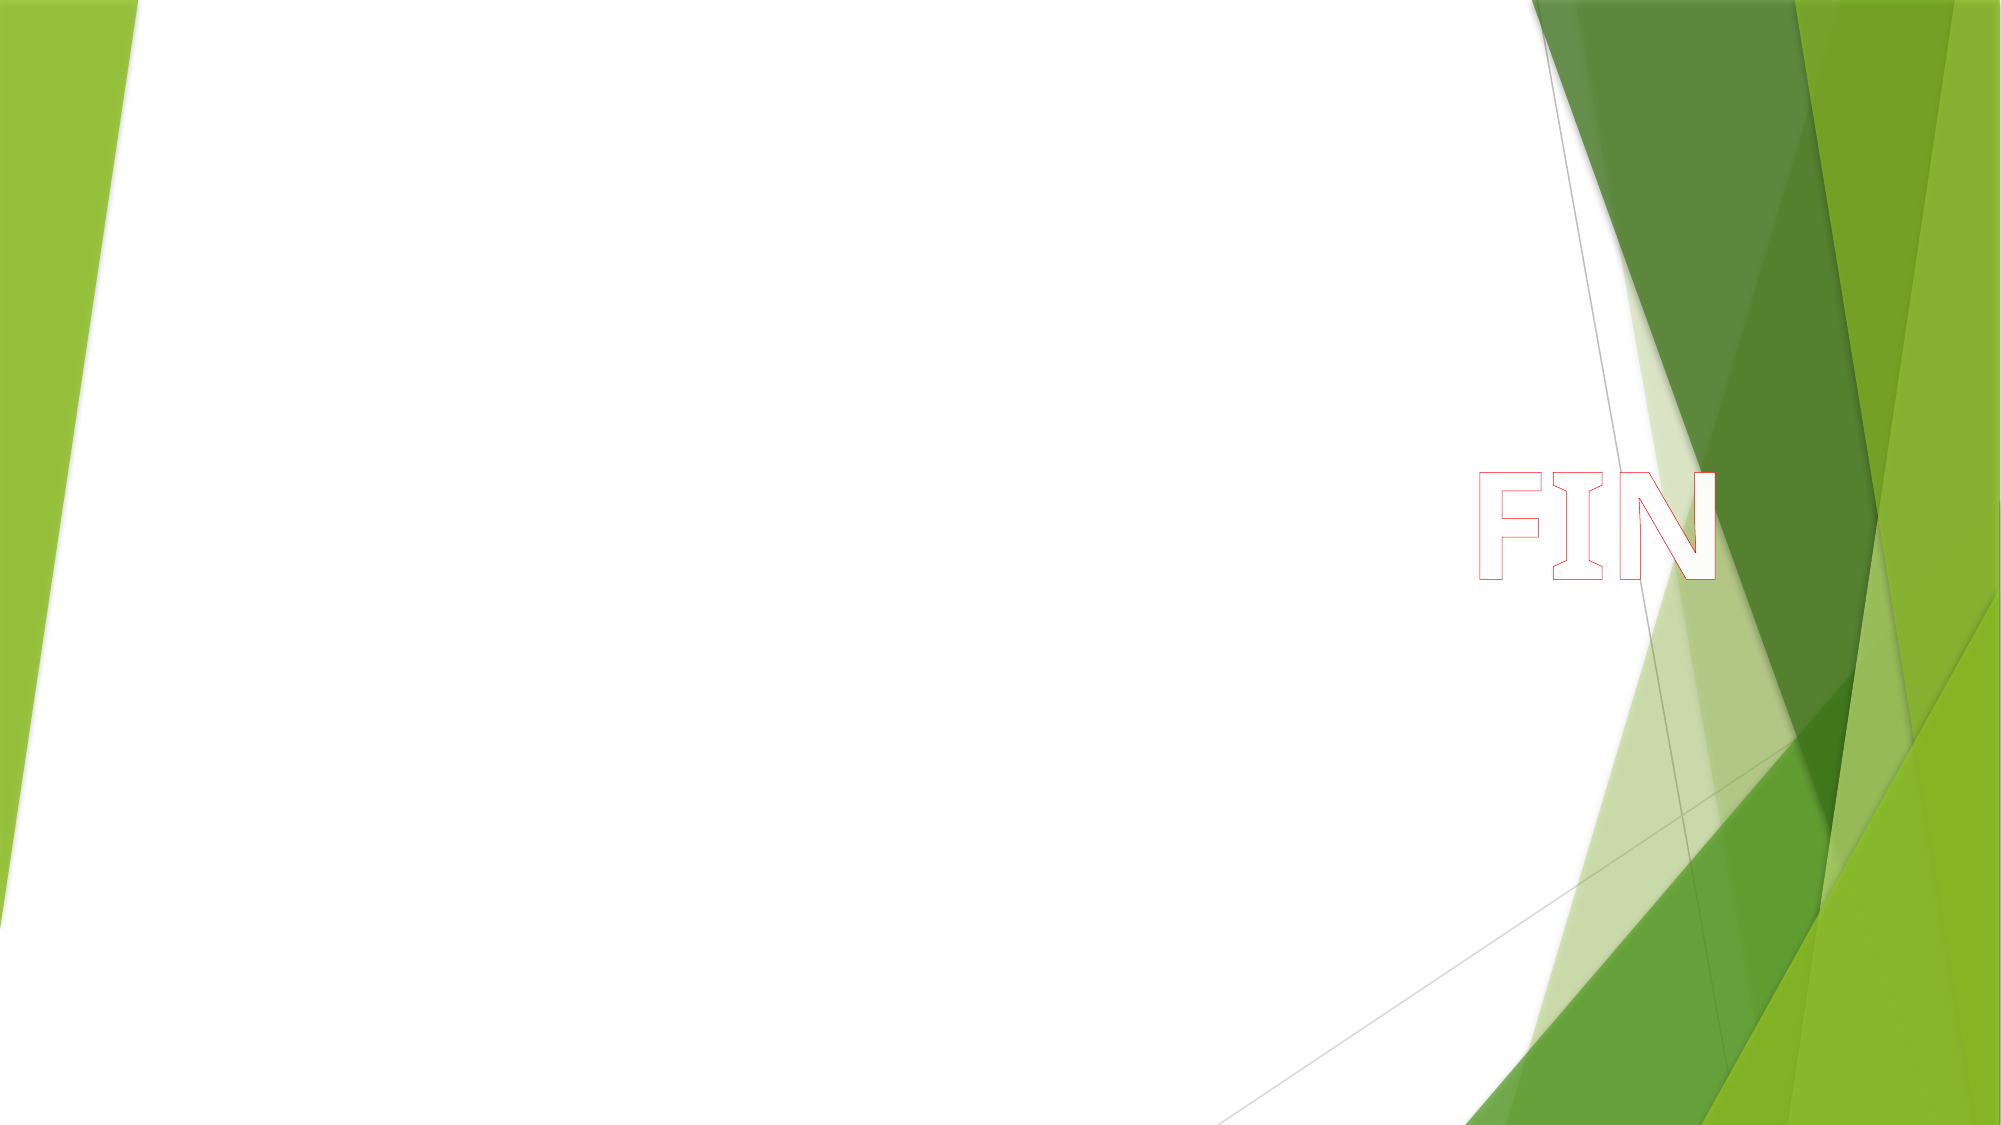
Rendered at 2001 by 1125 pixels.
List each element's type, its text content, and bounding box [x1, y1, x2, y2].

title FIN [243, 323, 1744, 716]
